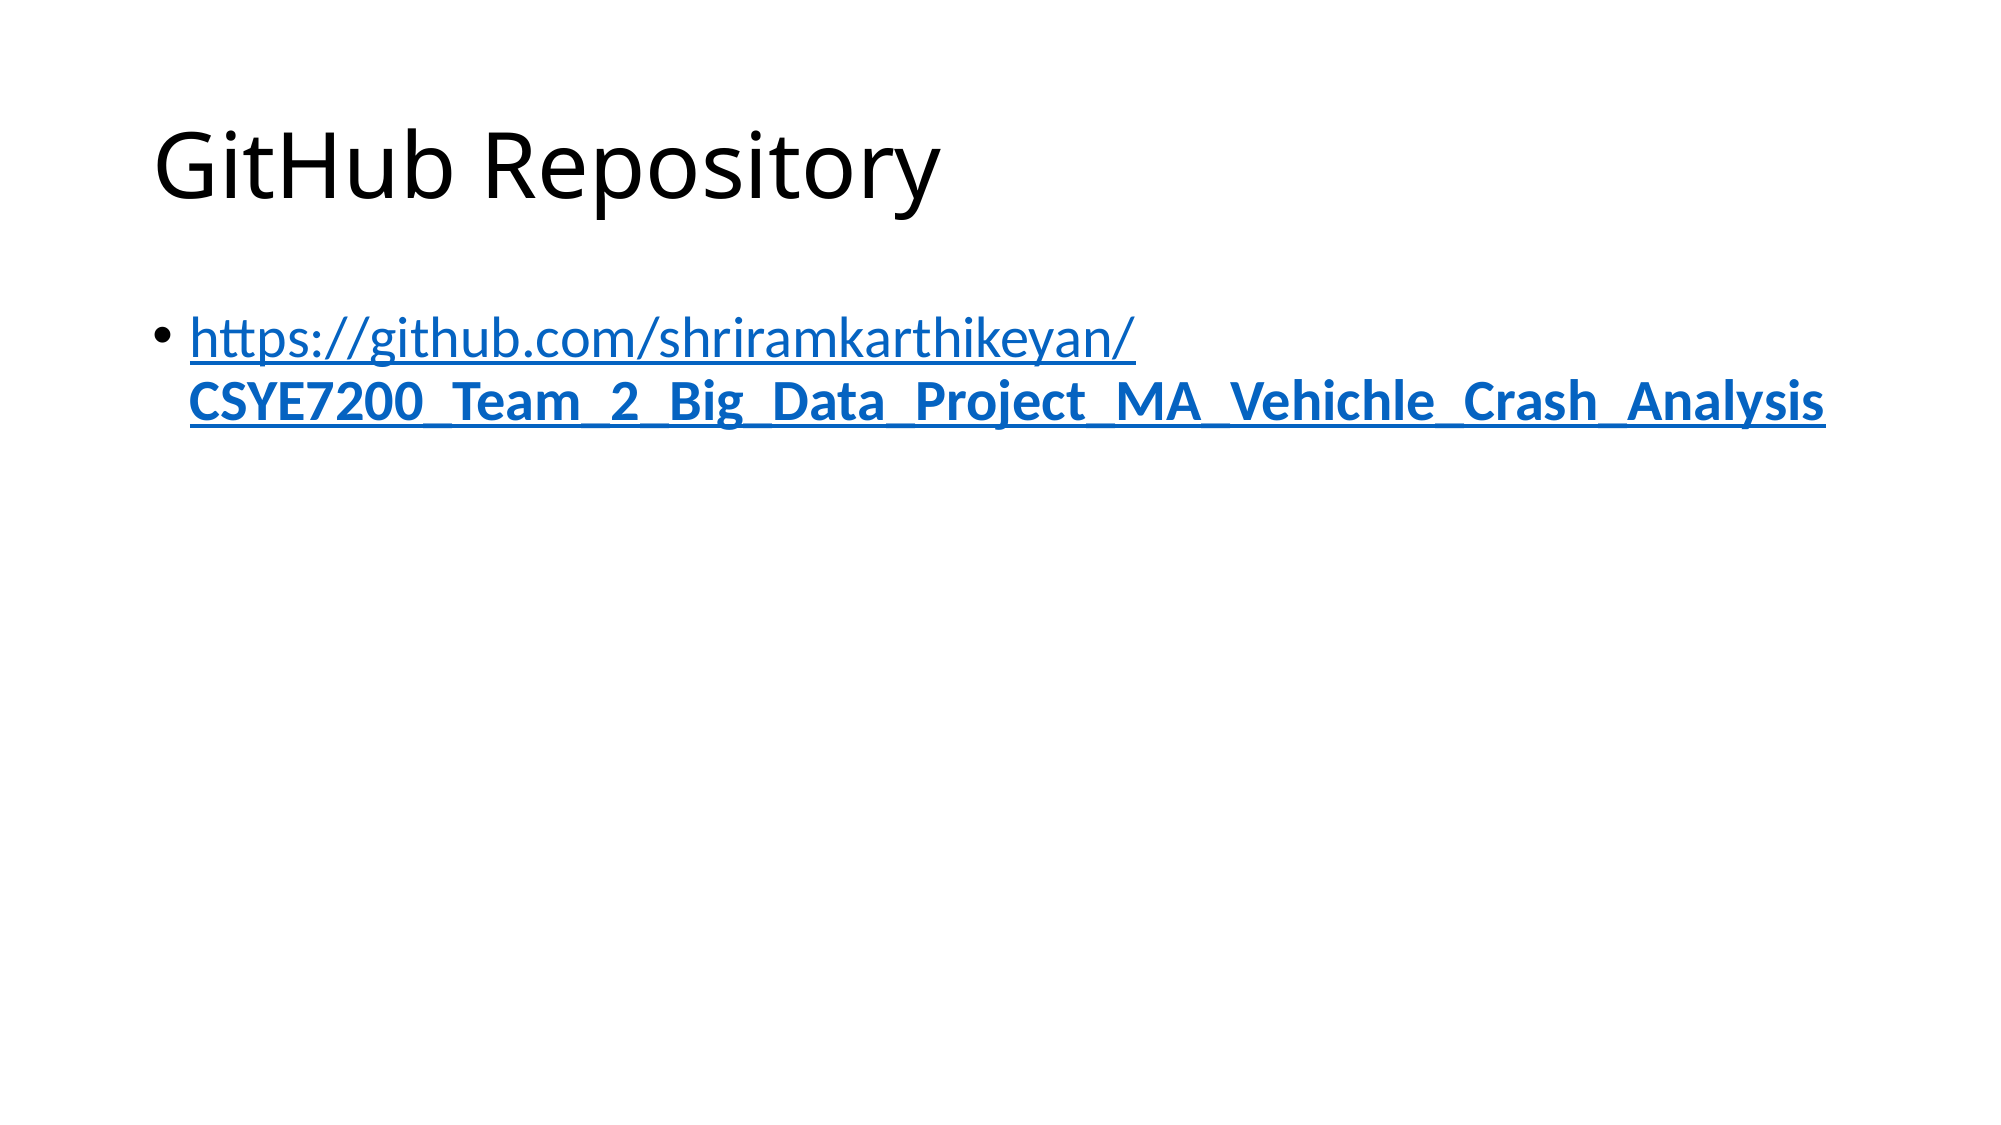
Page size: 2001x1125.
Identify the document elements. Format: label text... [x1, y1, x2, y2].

list https://github.com/shriramkarthikeyan/CSYE7200_Team_2_Big_Data_Project_MA_Vehichle_Crash_Analysis [137, 299, 1863, 1014]
title GitHub Repository [137, 59, 1863, 278]
